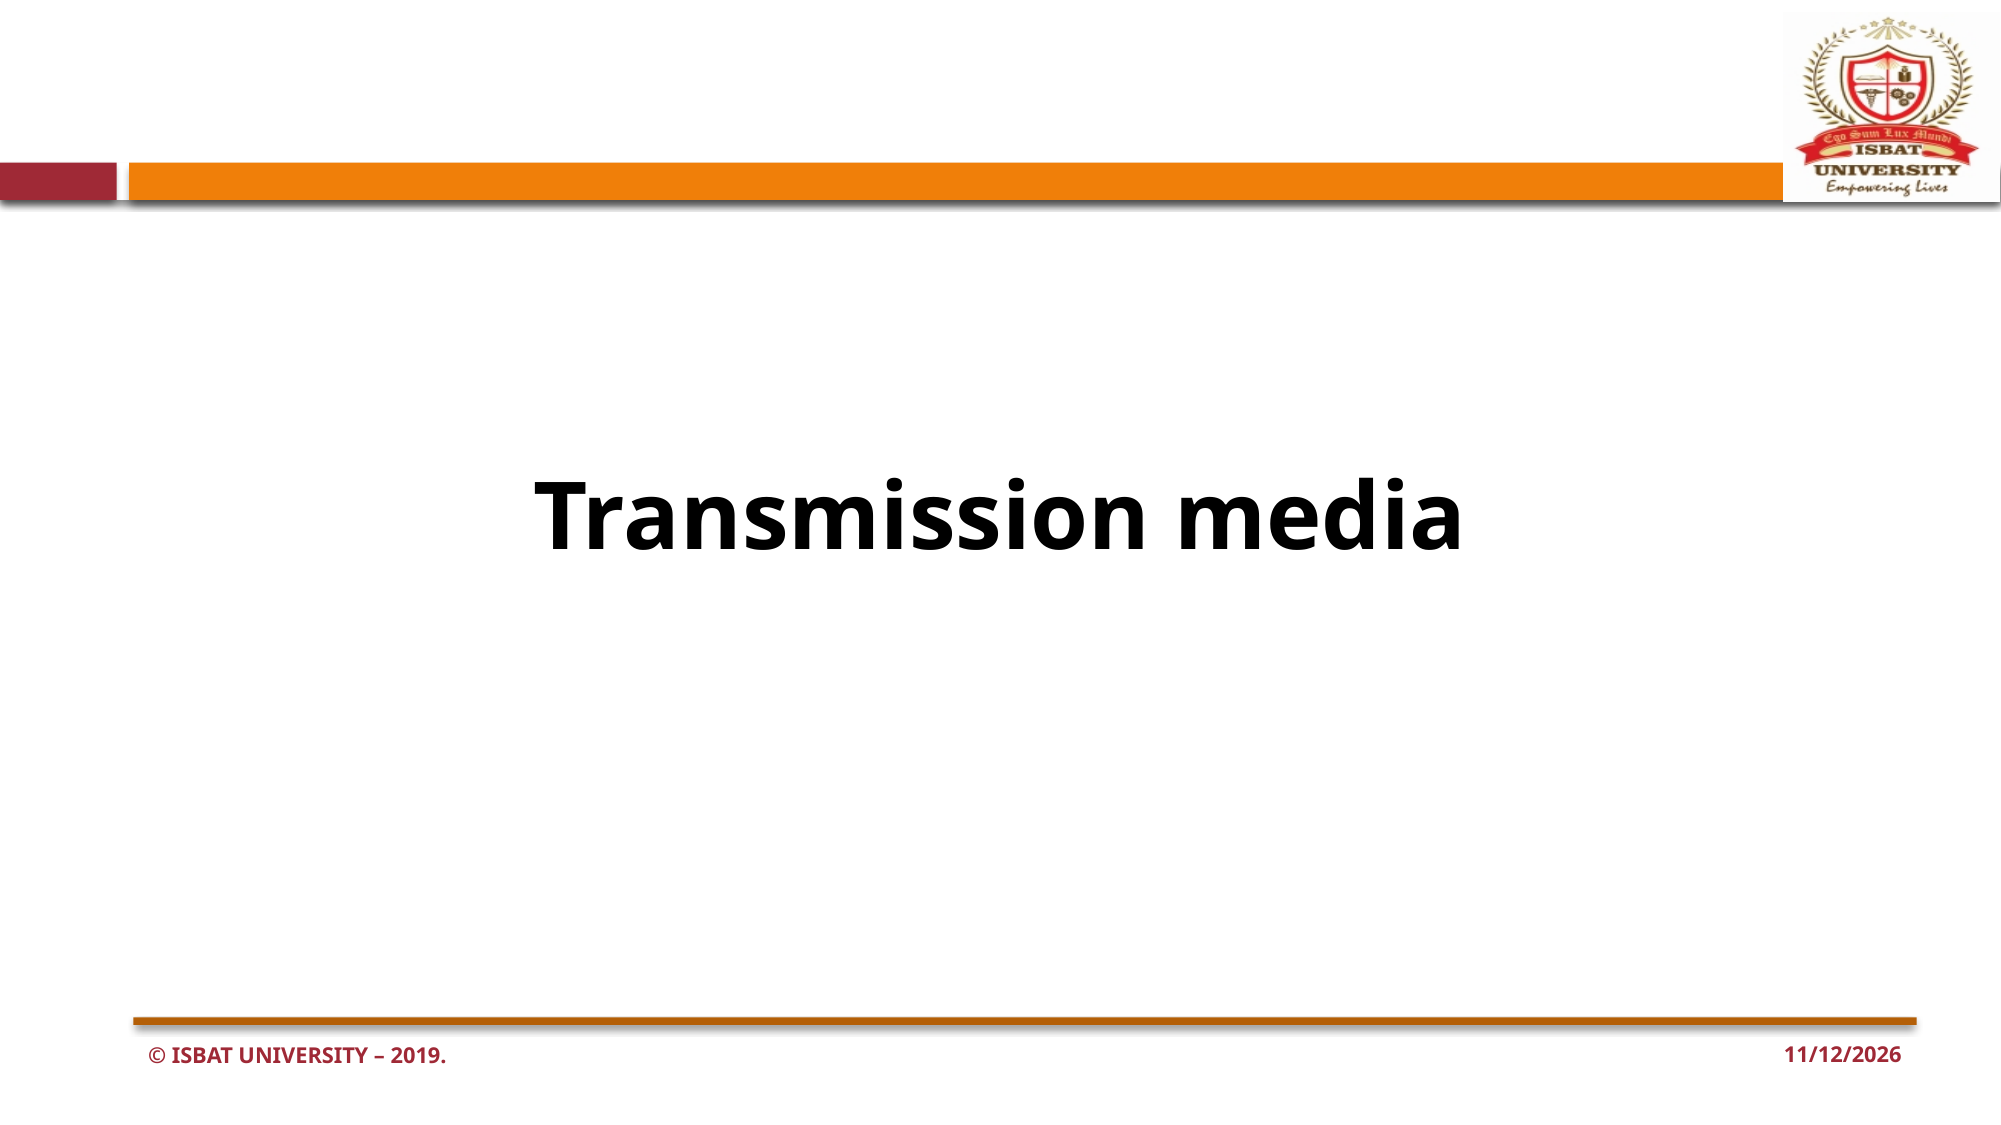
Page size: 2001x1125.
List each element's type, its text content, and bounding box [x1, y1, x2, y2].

title Transmission media [249, 184, 1750, 576]
picture [1783, 12, 2000, 202]
